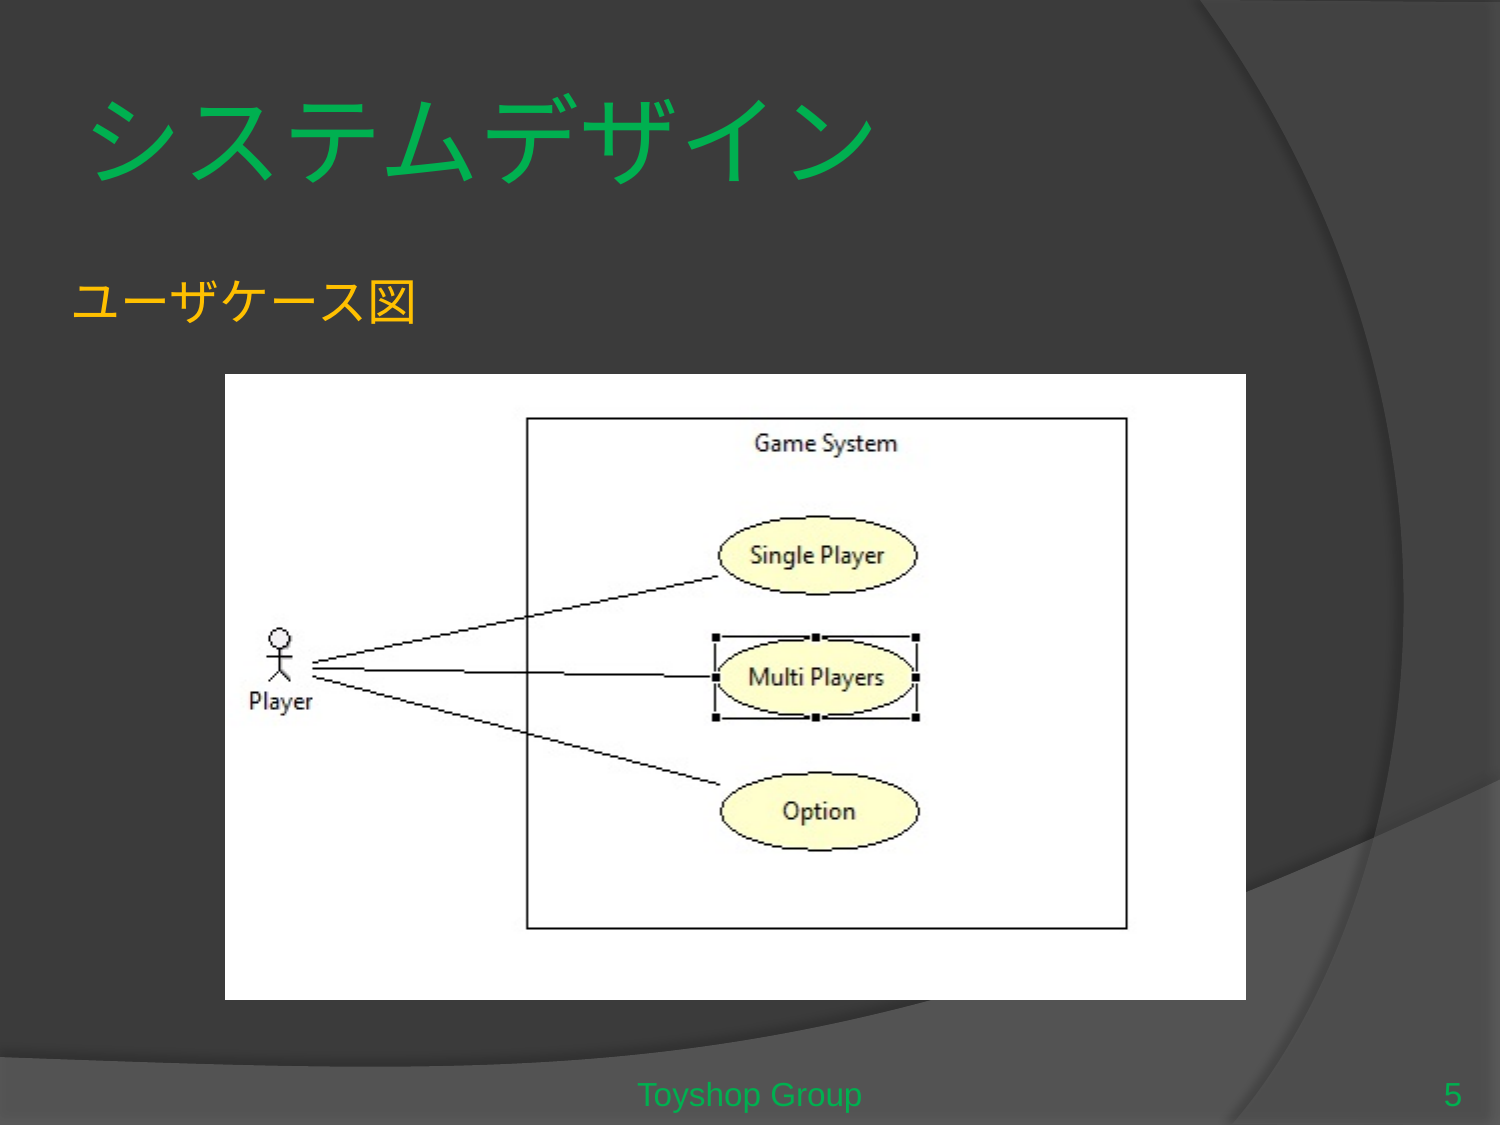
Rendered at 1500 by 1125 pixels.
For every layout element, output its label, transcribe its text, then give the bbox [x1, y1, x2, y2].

footer Toyshop Group [512, 1053, 988, 1114]
picture [224, 374, 1246, 1001]
list ユーザケース図 [50, 262, 1300, 1005]
title システムデザイン [75, 45, 1300, 233]
slide_number 5 [1337, 1053, 1463, 1114]
